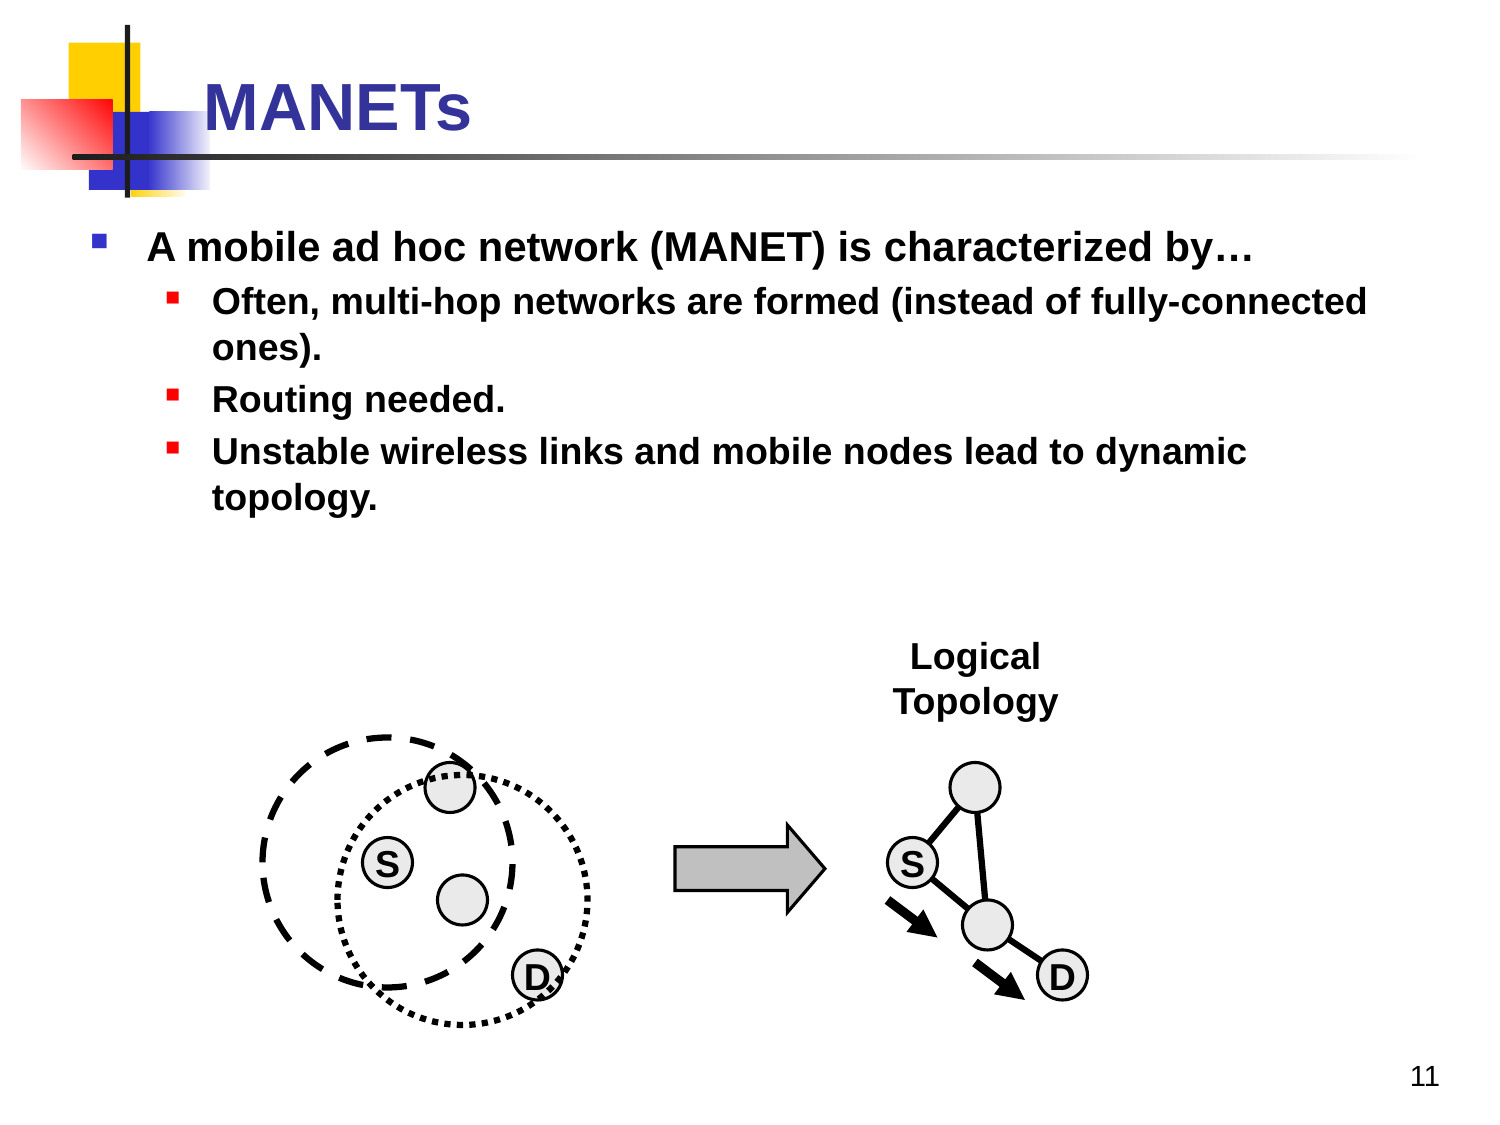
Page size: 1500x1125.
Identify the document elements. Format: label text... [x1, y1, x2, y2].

title MANETs [188, 26, 1468, 152]
text_box [262, 737, 477, 987]
text_box S [887, 837, 938, 888]
text_box [674, 824, 825, 913]
text_box [962, 899, 1013, 950]
text_box [337, 774, 588, 1025]
text_box [950, 762, 1001, 813]
slide_number 11 [1350, 1050, 1500, 1125]
text_box [887, 899, 938, 938]
list A mobile ad hoc network (MANET) is characterized by… Often, multi-hop networks are formed (instead of fully-connected ones). Routing needed. Unstable wireless links and mobile nodes lead to dynamic topology. [75, 212, 1438, 1063]
text_box D [1037, 949, 1088, 1000]
text_box [974, 962, 1025, 1000]
text_box Logical Topology [877, 624, 1074, 730]
text_box D [539, 976, 563, 1000]
